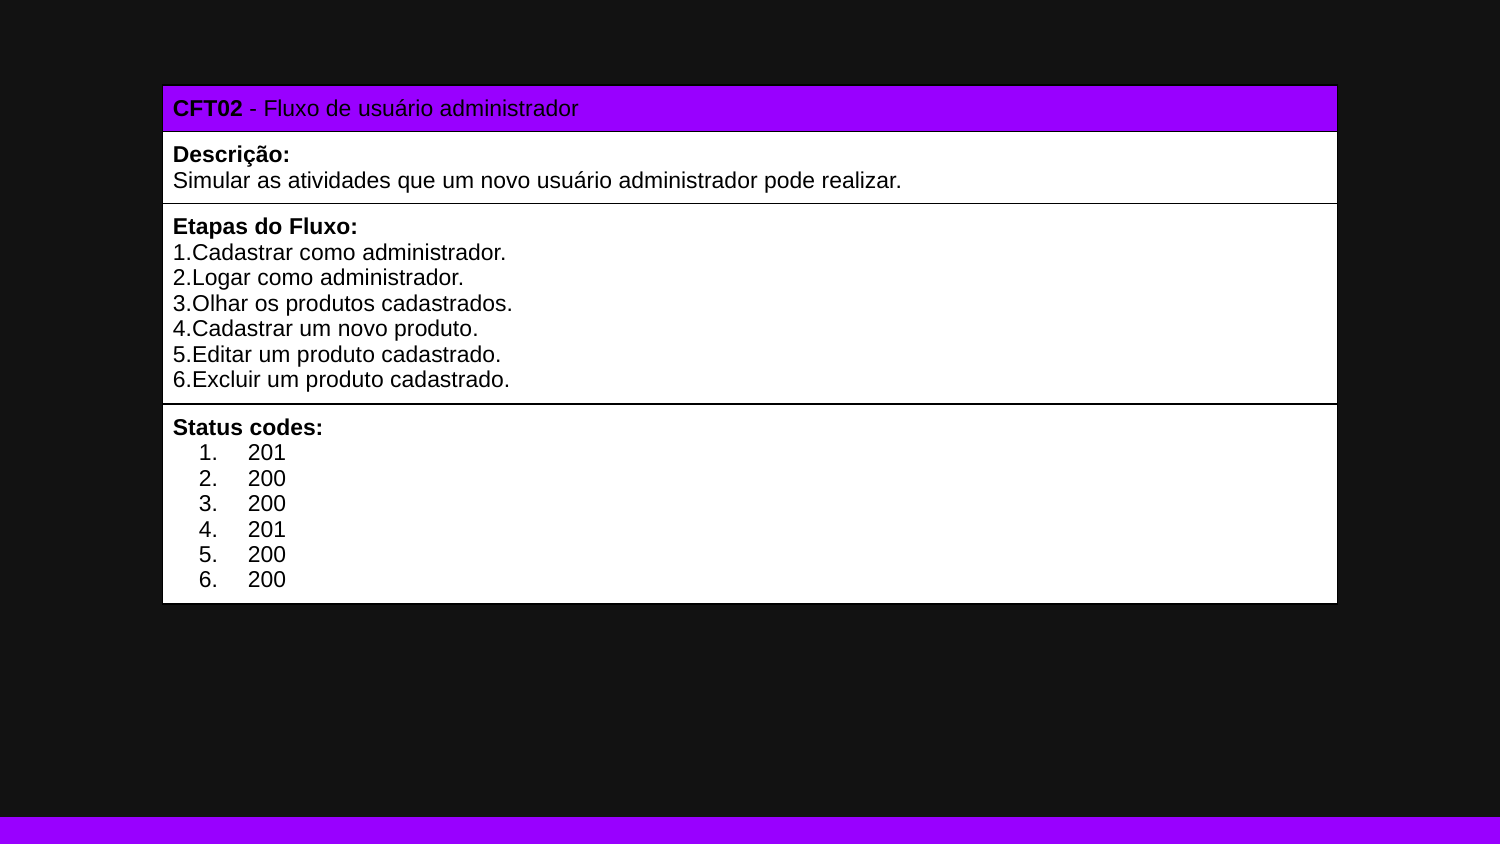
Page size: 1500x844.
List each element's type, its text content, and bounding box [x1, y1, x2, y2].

table_header CFT02 - Fluxo de usuário administrador [163, 86, 1337, 131]
table_cell Descrição: Simular as atividades que um novo usuário administrador pode realizar. [163, 132, 1337, 203]
text_box [0, 817, 1500, 844]
table_cell Etapas do Fluxo: 1.Cadastrar como administrador. 2.Logar como administrador. 3.Olhar os produtos cadastrados. 4.Cadastrar um novo produto. 5.Editar um produto cadastrado. 6.Excluir um produto cadastrado. [163, 204, 1337, 403]
table_cell Status codes: 201 200 200 201 200 200 [163, 405, 1337, 603]
